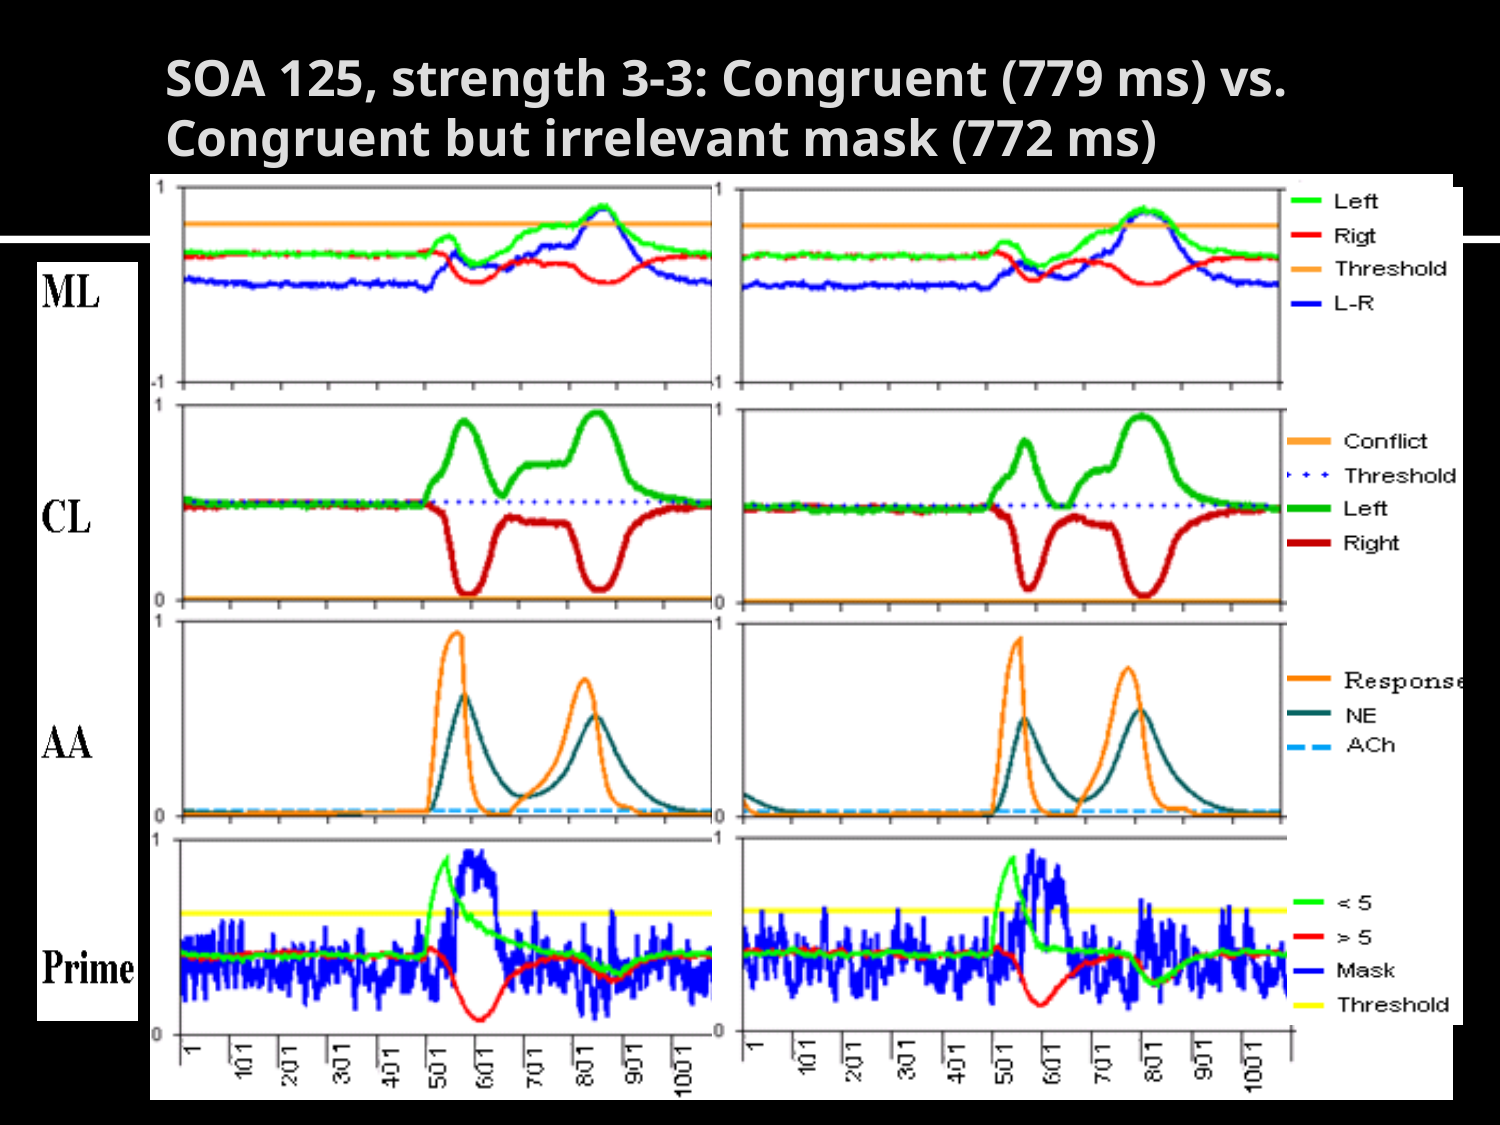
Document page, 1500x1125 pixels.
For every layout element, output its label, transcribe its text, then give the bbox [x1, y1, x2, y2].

picture [37, 262, 138, 1021]
title SOA 125, strength 3-3: Congruent (779 ms) vs. Congruent but irrelevant mask (772 ms) [150, 12, 1475, 200]
picture [149, 174, 1463, 1100]
